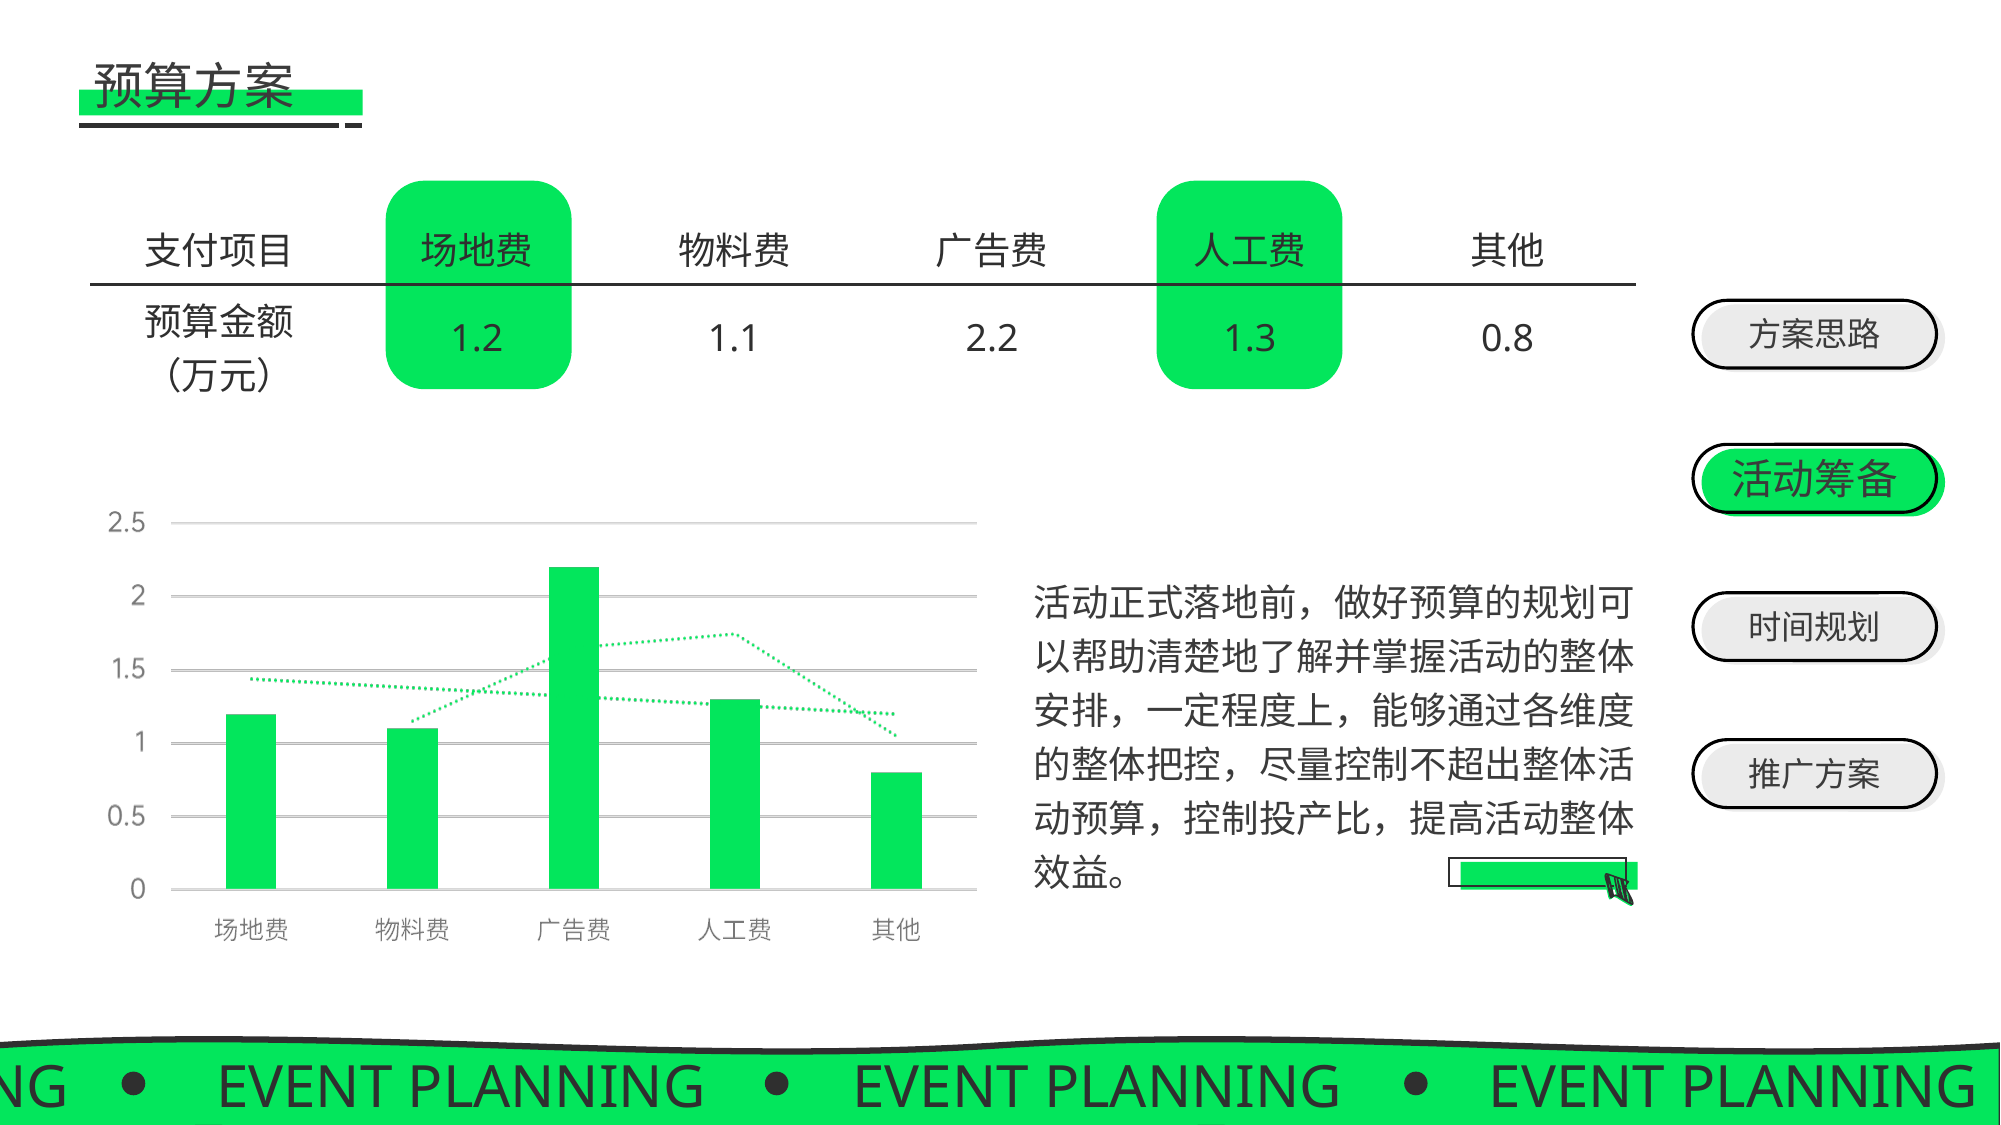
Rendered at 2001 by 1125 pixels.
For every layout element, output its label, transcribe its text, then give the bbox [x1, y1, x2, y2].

text_box 预算方案 [79, 47, 434, 123]
text_box [1706, 738, 1923, 745]
text_box [1718, 654, 1938, 666]
text_box [1704, 361, 1925, 370]
text_box [1627, 861, 1639, 877]
text_box [1705, 801, 1925, 809]
text_box [1156, 179, 1343, 211]
text_box [1705, 654, 1925, 662]
text_box 活动筹备 [1689, 445, 1940, 511]
table_header 支付项目 [90, 211, 348, 283]
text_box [1597, 877, 1643, 905]
text_box 时间规划 [1689, 598, 1940, 654]
table_header 广告费 [863, 211, 1121, 283]
text_box [1940, 758, 1947, 798]
text_box [1940, 611, 1947, 651]
table_cell 2.2 [863, 286, 1121, 389]
text_box [1940, 462, 1947, 503]
text_box [1719, 361, 1938, 374]
table_cell 1.3 [1121, 286, 1379, 389]
text_box [1718, 511, 1932, 518]
table_header 其他 [1379, 211, 1636, 283]
text_box 方案思路 [1689, 306, 1940, 361]
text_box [0, 1038, 2000, 1125]
text_box [1940, 318, 1947, 358]
table_header 场地费 [348, 211, 606, 283]
table_cell 1.2 [348, 286, 606, 389]
text_box [1706, 591, 1923, 598]
table_header 物料费 [606, 211, 863, 283]
table_cell 0.8 [1379, 286, 1636, 389]
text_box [85, 488, 1009, 974]
text_box 推广方案 [1689, 745, 1940, 801]
text_box [1706, 299, 1924, 306]
table_header 人工费 [1121, 211, 1379, 283]
text_box [1460, 887, 1597, 891]
text_box 活动正式落地前，做好预算的规划可以帮助清楚地了解并掌握活动的整体安排，一定程度上，能够通过各维度的整体把控，尽量控制不超出整体活动预算，控制投产比，提高活动整体效益。 [1018, 562, 1650, 902]
text_box [1717, 801, 1938, 813]
text_box [1448, 857, 1627, 887]
table_cell 1.1 [606, 286, 863, 389]
text_box [385, 179, 572, 211]
table_cell 预算金额 （万元） [90, 286, 348, 389]
